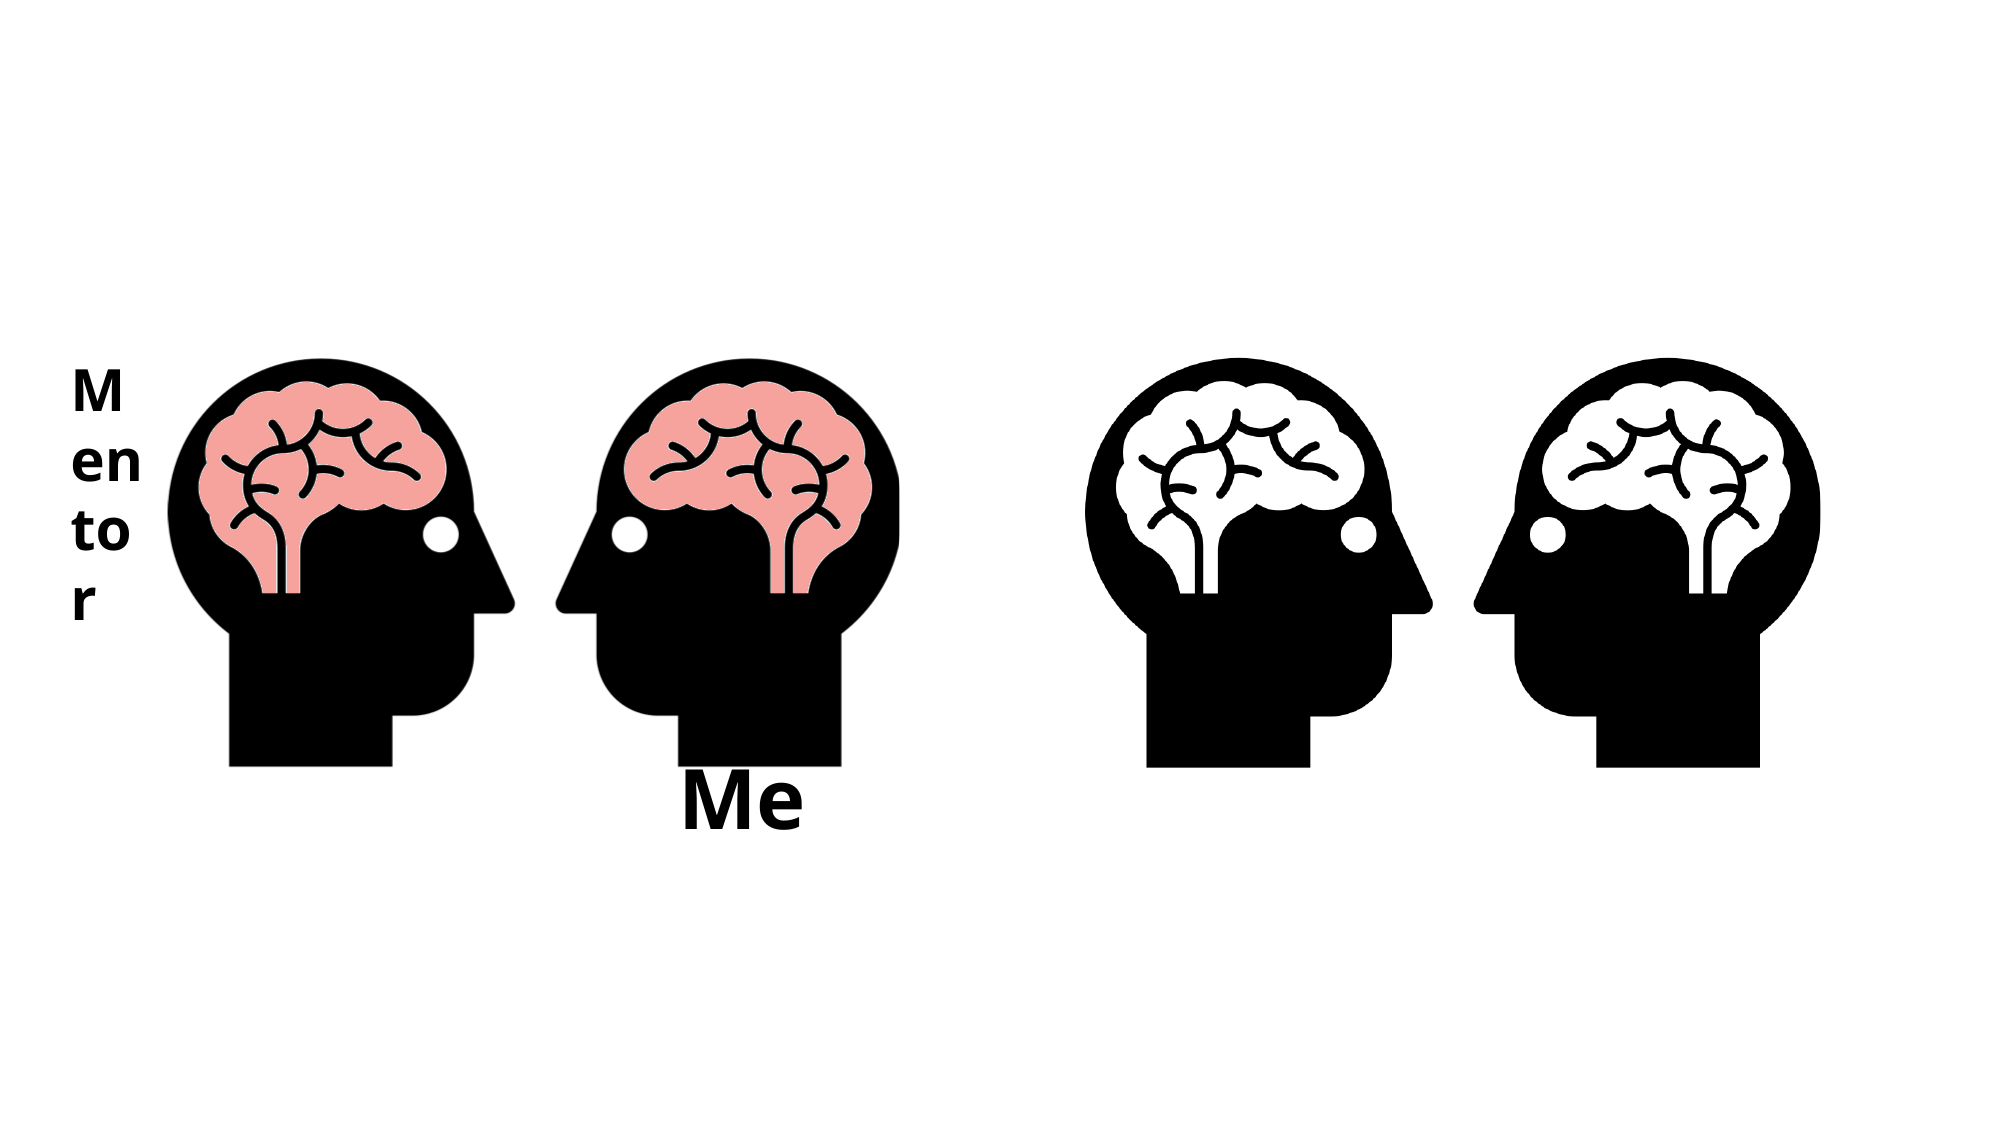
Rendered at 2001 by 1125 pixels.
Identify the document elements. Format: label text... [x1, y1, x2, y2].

picture [166, 345, 900, 782]
text_box Mentor [55, 345, 166, 640]
picture [1085, 345, 1821, 782]
text_box Me [663, 782, 843, 854]
